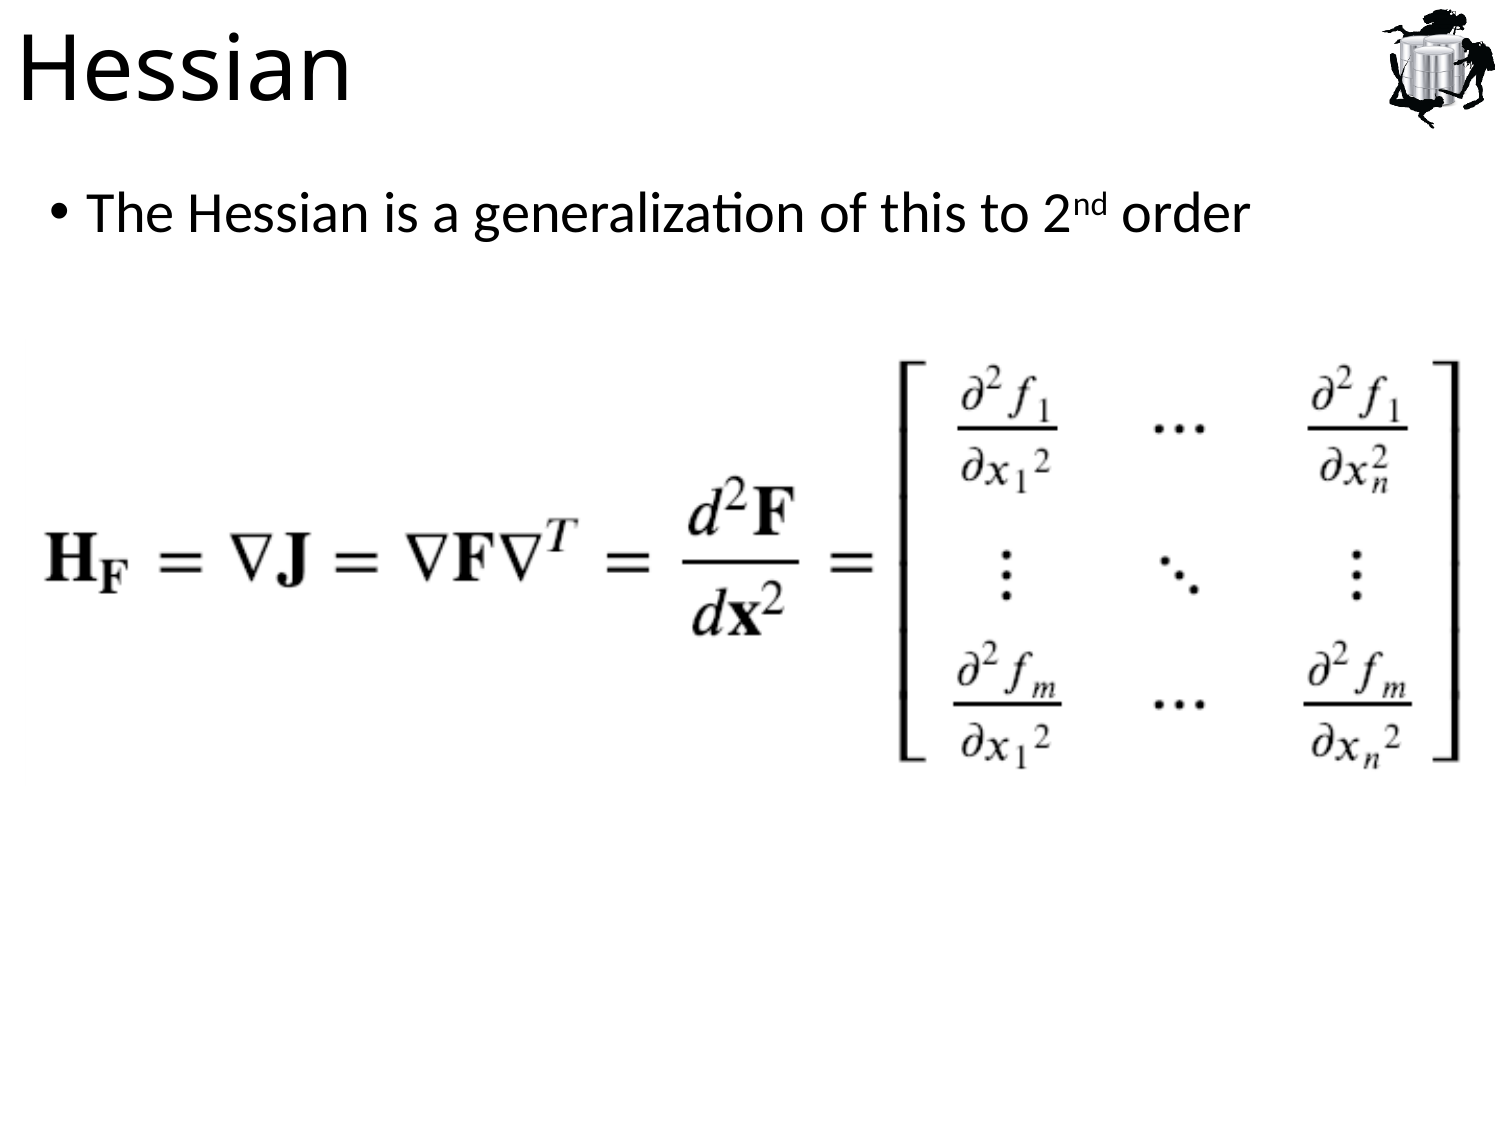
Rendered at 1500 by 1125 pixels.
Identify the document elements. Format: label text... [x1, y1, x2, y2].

title Hessian [0, 5, 1377, 137]
picture [24, 339, 1475, 786]
picture [1377, 5, 1498, 131]
list The Hessian is a generalization of this to 2nd order [34, 174, 1482, 1014]
